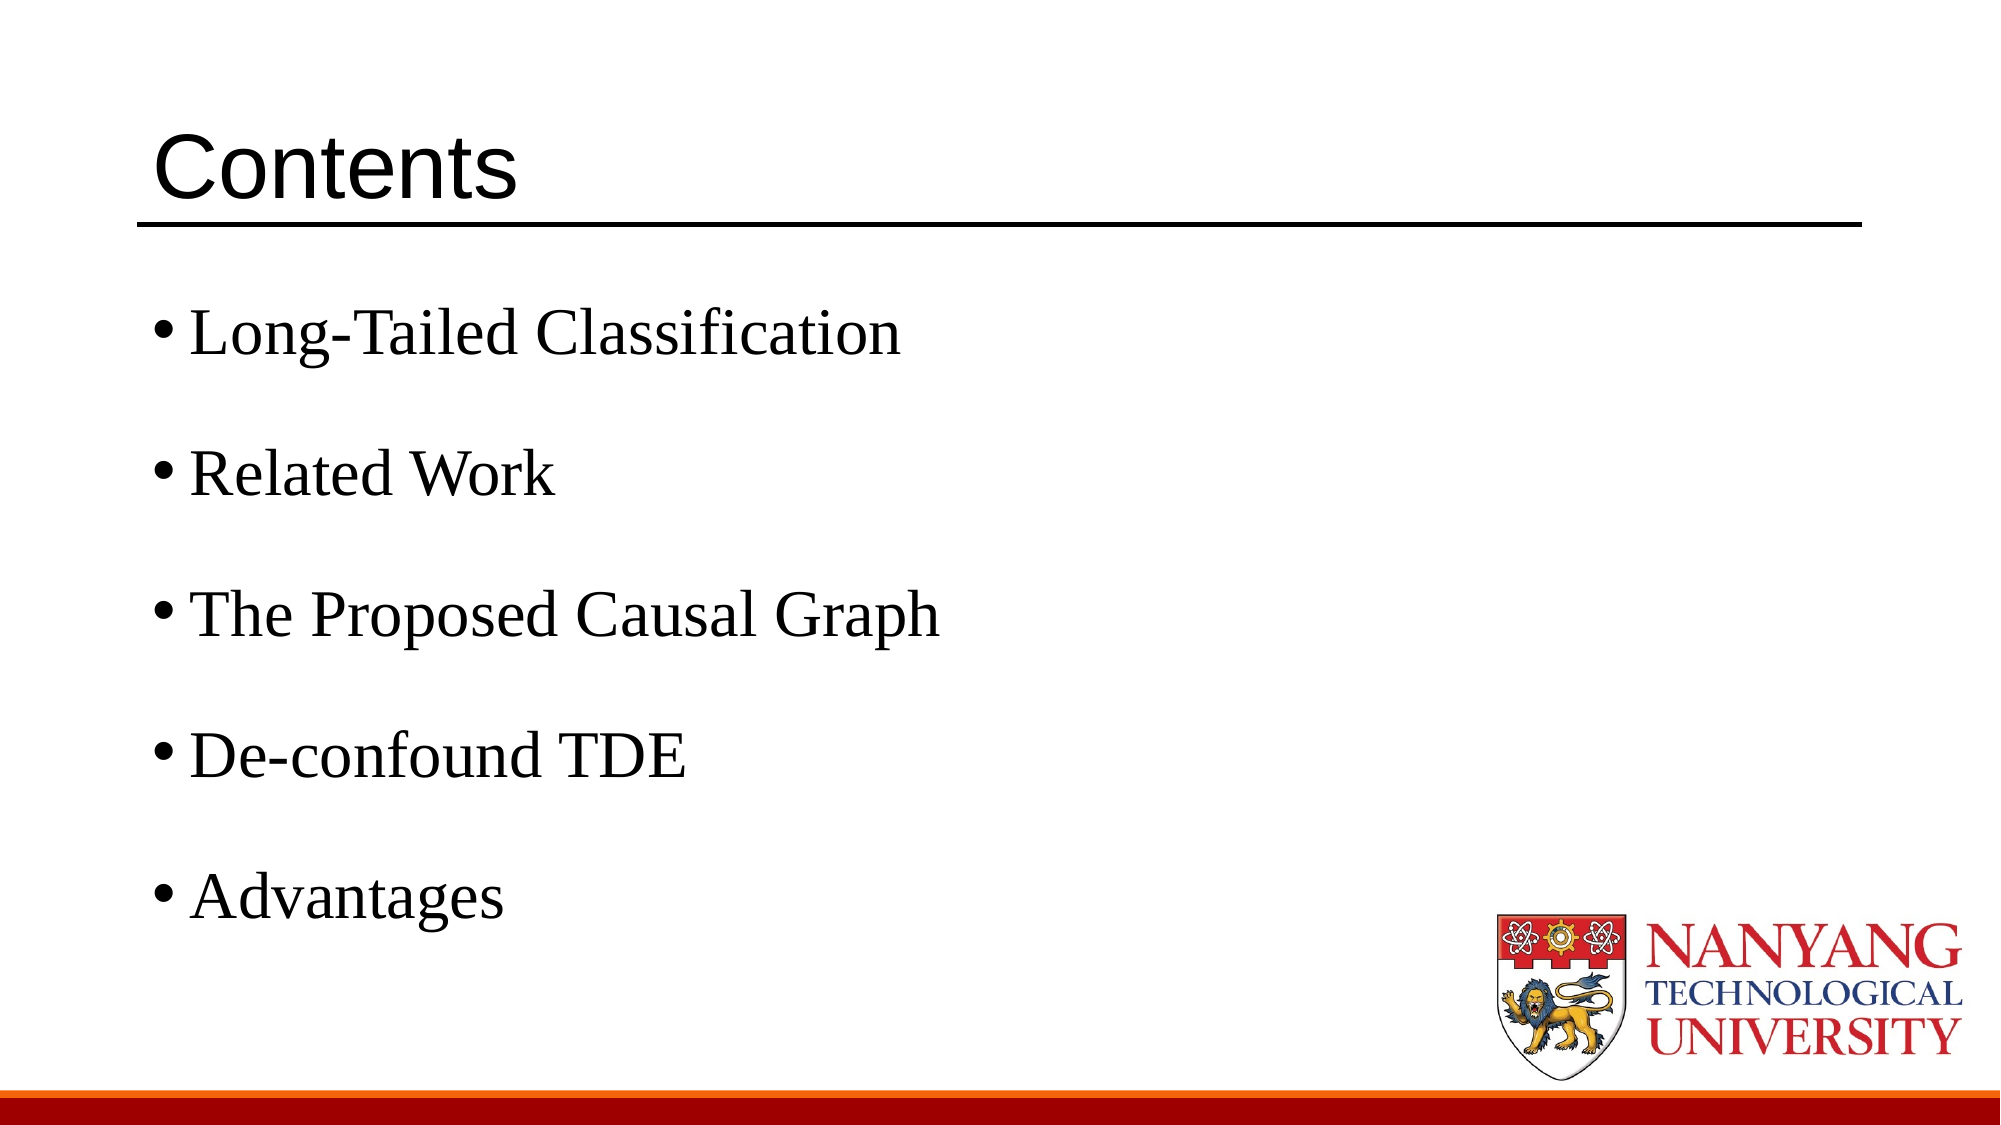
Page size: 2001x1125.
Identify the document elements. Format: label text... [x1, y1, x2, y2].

title Contents [137, 59, 1863, 240]
picture [1484, 894, 1981, 1086]
list Long-Tailed Classification Related Work The Proposed Causal Graph De-confound TDE Advantages [137, 240, 1863, 1014]
